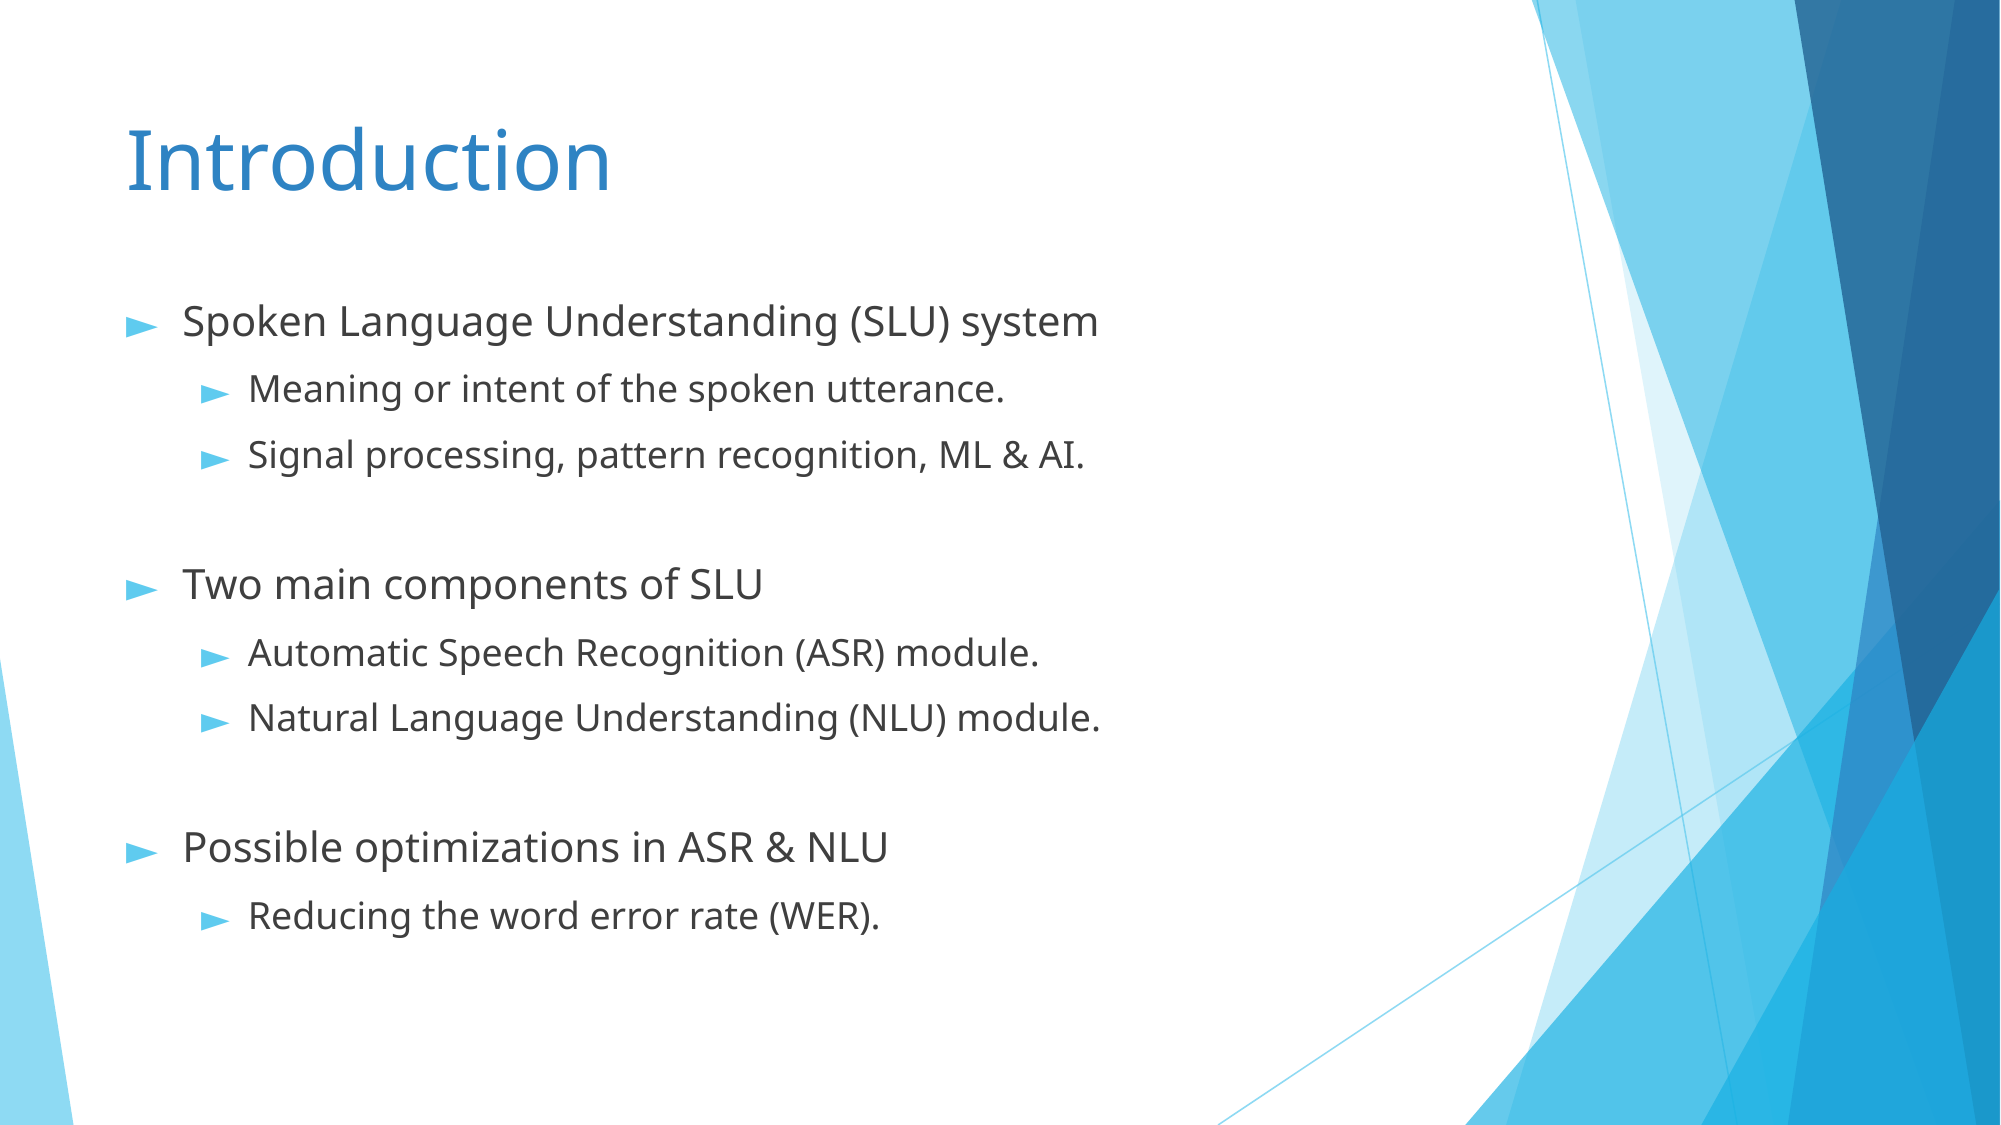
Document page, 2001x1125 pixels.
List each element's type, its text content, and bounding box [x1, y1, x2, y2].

title Introduction [111, 99, 1522, 286]
list Spoken Language Understanding (SLU) system Meaning or intent of the spoken utterance. Signal processing, pattern recognition, ML & AI. Two main components of SLU Automatic Speech Recognition (ASR) module. Natural Language Understanding (NLU) module. Possible optimizations in ASR & NLU Reducing the word error rate (WER). [111, 286, 1522, 992]
